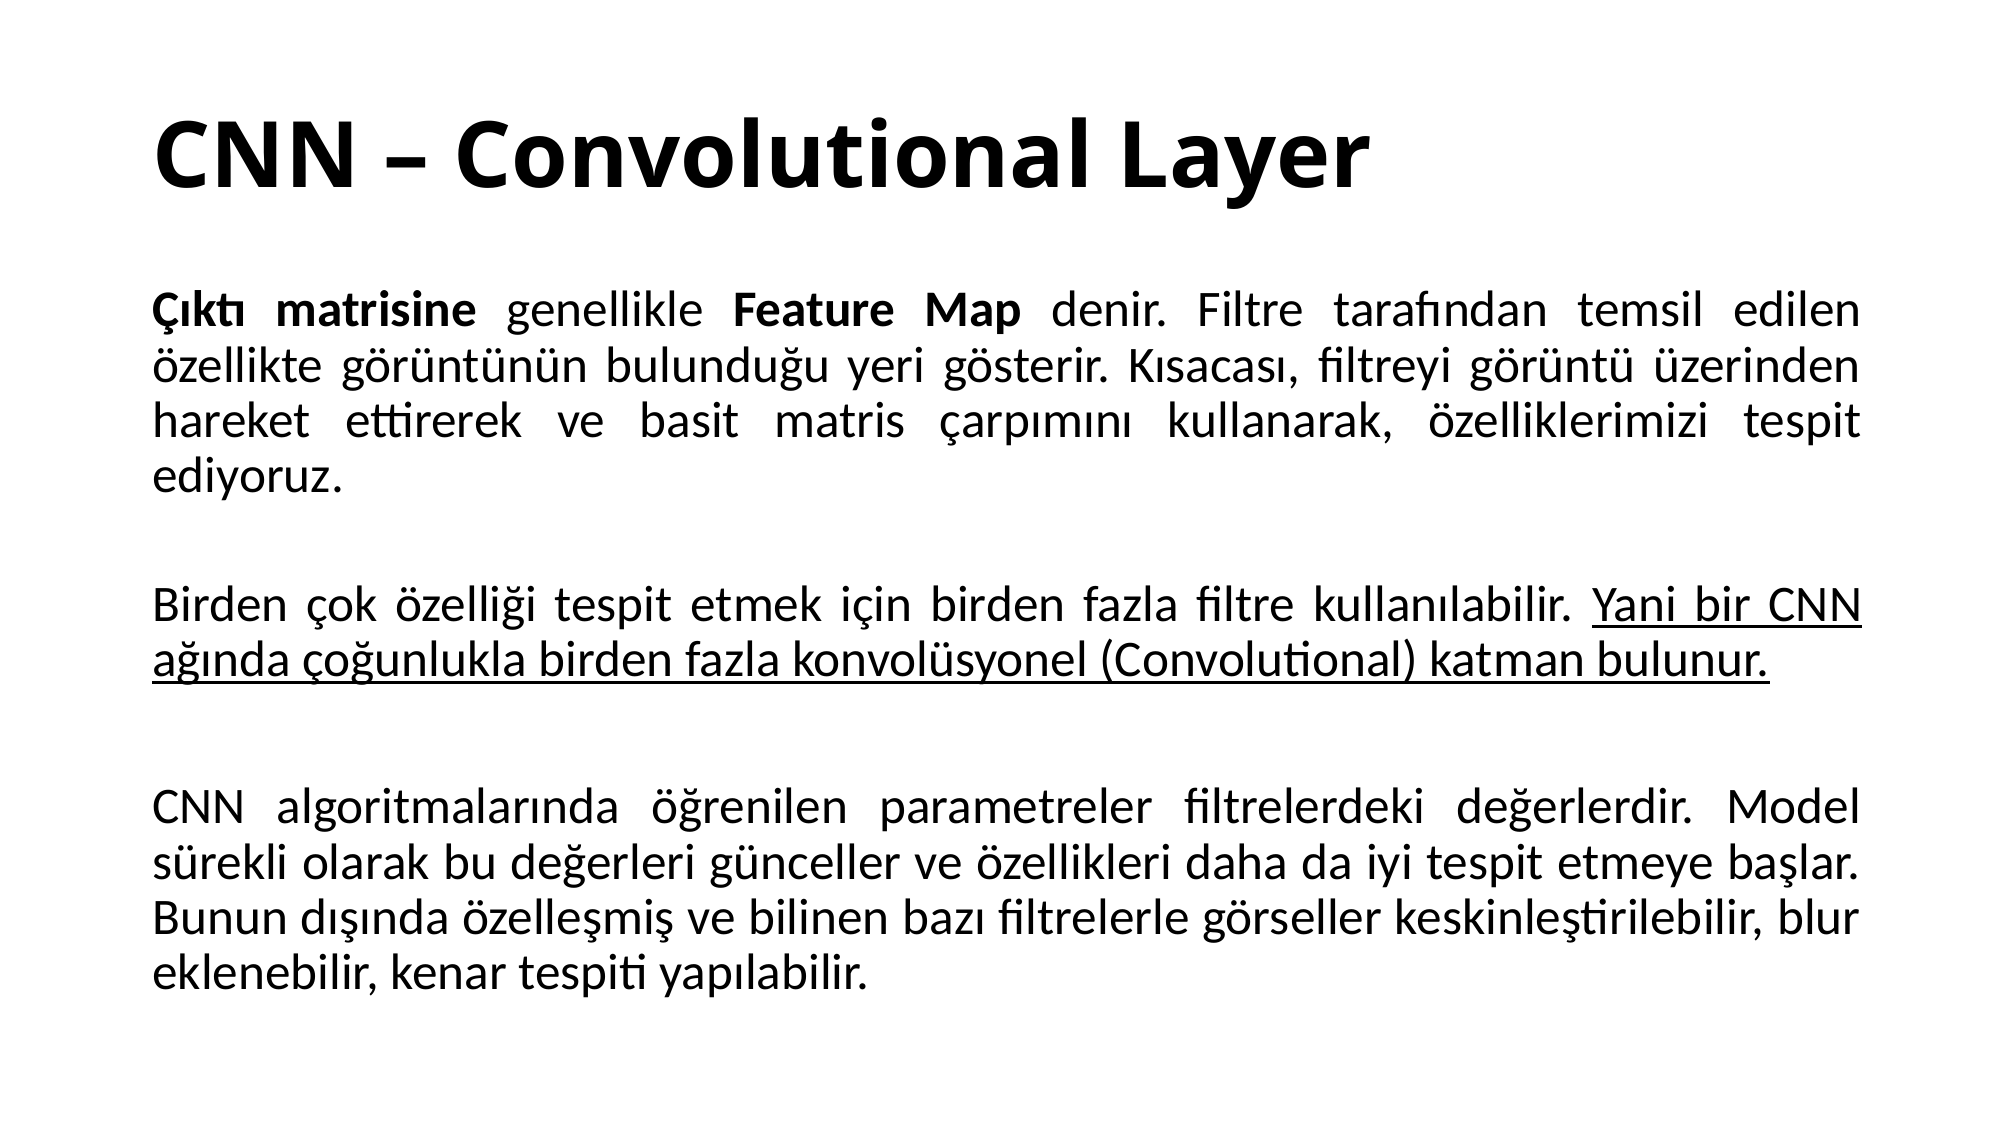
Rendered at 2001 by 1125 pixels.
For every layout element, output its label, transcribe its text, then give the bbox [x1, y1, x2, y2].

title CNN – Convolutional Layer [137, 59, 1863, 256]
list Çıktı matrisine genellikle Feature Map denir. Filtre tarafından temsil edilen özellikte görüntünün bulunduğu yeri gösterir. Kısacası, filtreyi görüntü üzerinden hareket ettirerek ve basit matris çarpımını kullanarak, özelliklerimizi tespit ediyoruz. Birden çok özelliği tespit etmek için birden fazla filtre kullanılabilir. Yani bir CNN ağında çoğunlukla birden fazla konvolüsyonel (Convolutional) katman bulunur. CNN algoritmalarında öğrenilen parametreler filtrelerdeki değerlerdir. Model sürekli olarak bu değerleri günceller ve özellikleri daha da iyi tespit etmeye başlar. Bunun dışında özelleşmiş ve bilinen bazı filtrelerle görseller keskinleştirilebilir, blur eklenebilir, kenar tespiti yapılabilir. [137, 275, 1878, 1014]
